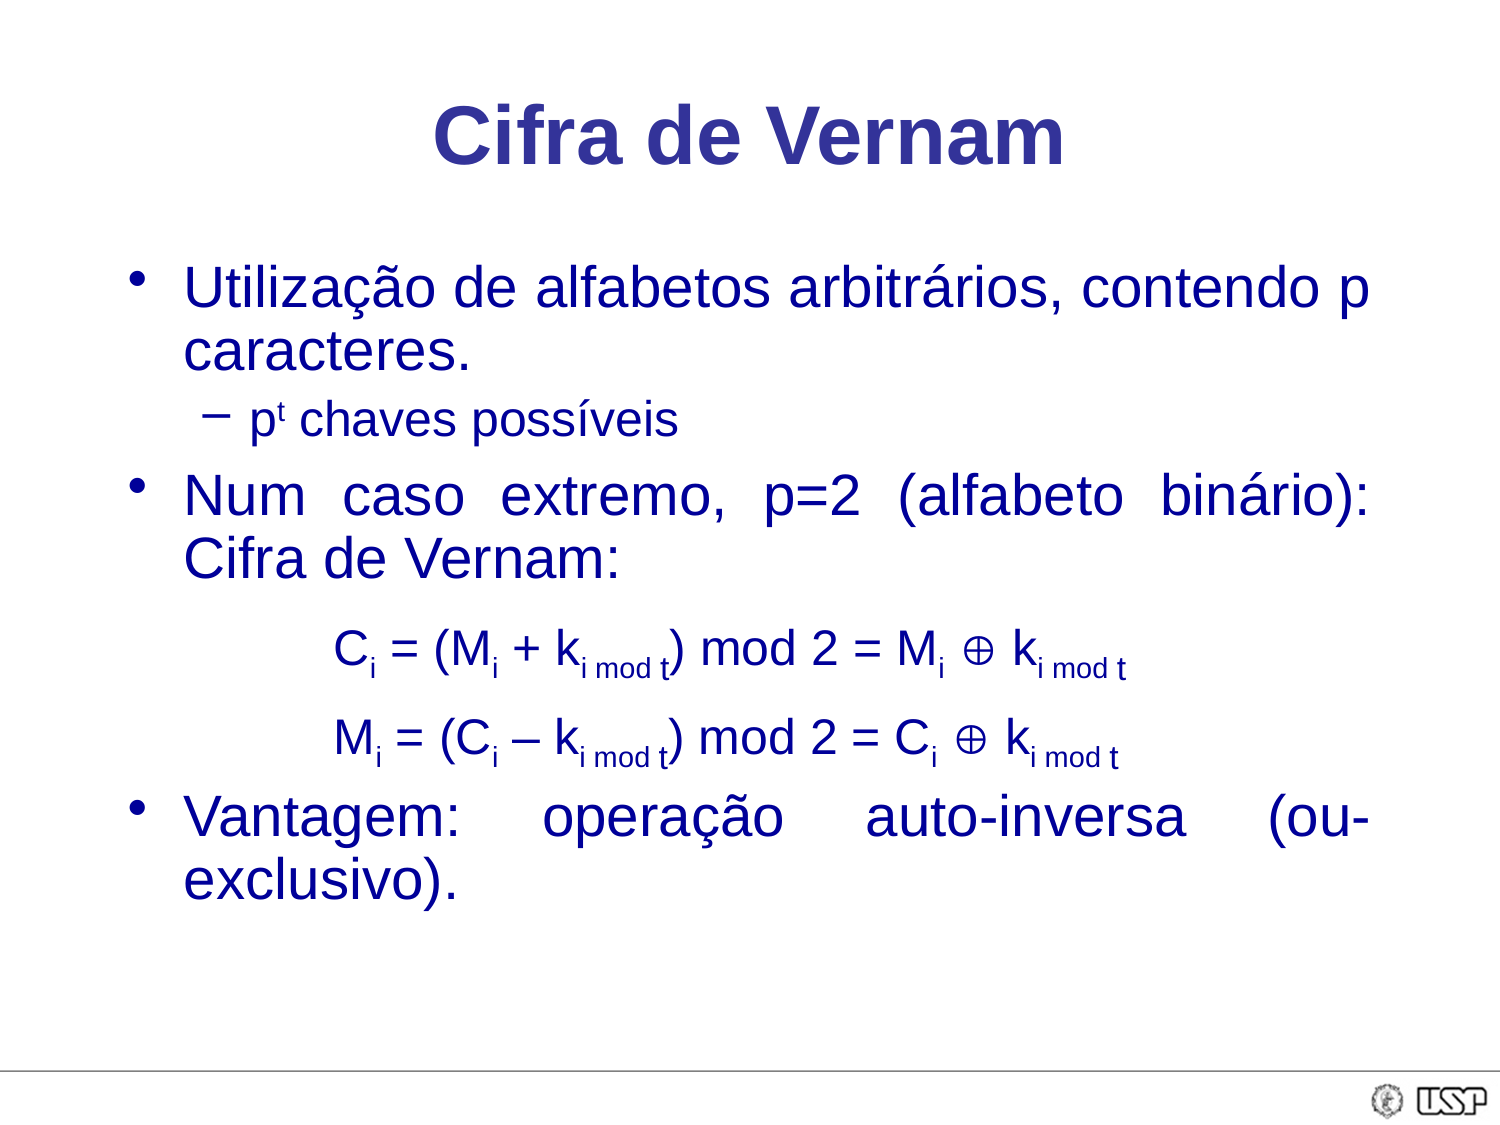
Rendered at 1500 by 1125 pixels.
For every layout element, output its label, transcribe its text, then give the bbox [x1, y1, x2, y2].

list Utilização de alfabetos arbitrários, contendo p caracteres. pt chaves possíveis Num caso extremo, p=2 (alfabeto binário): Cifra de Vernam: Ci = (Mi + ki mod t) mod 2 = Mi  ki mod t Mi = (Ci – ki mod t) mod 2 = Ci  ki mod t Vantagem: operação auto-inversa (ou-exclusivo). [112, 249, 1388, 964]
picture [1364, 1075, 1500, 1125]
title Cifra de Vernam [112, 37, 1388, 225]
